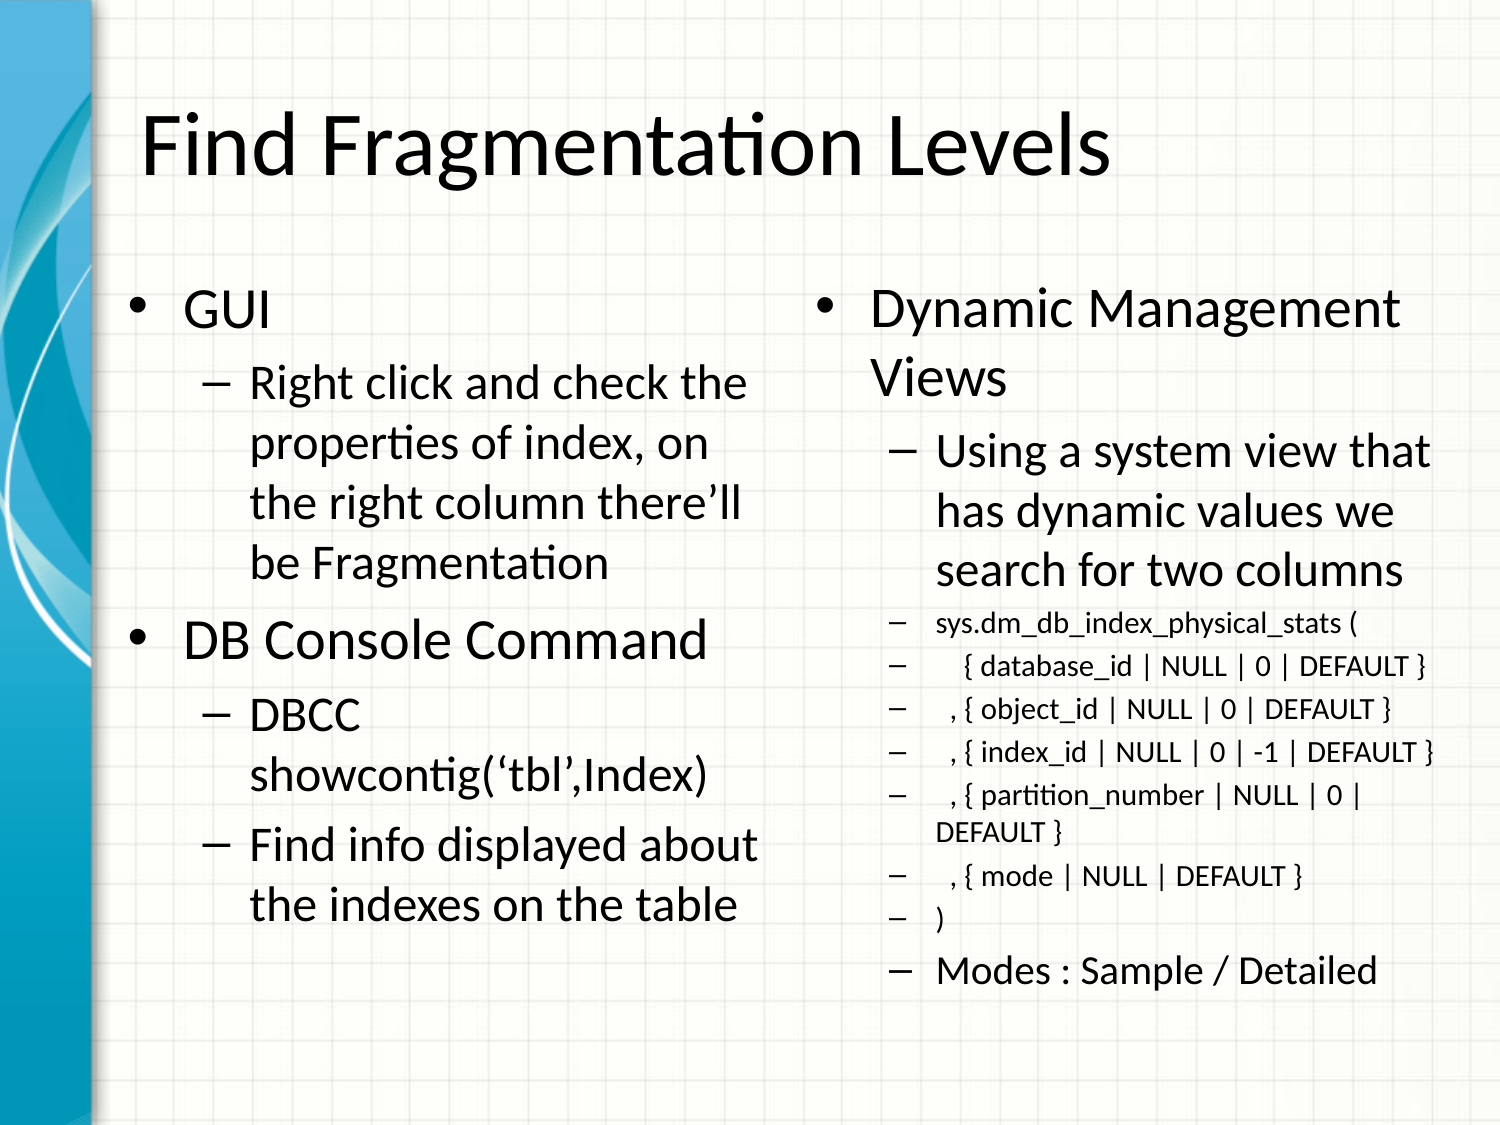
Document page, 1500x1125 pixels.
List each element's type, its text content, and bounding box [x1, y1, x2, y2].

list GUI Right click and check the properties of index, on the right column there’ll be Fragmentation DB Console Command DBCC showcontig(‘tbl’,Index) Find info displayed about the indexes on the table [112, 262, 775, 1005]
title Find Fragmentation Levels [125, 45, 1450, 233]
picture [0, 0, 1500, 1125]
list Dynamic Management Views Using a system view that has dynamic values we search for two columns sys.dm_db_index_physical_stats ( { database_id | NULL | 0 | DEFAULT } , { object_id | NULL | 0 | DEFAULT } , { index_id | NULL | 0 | -1 | DEFAULT } , { partition_number | NULL | 0 | DEFAULT } , { mode | NULL | DEFAULT } ) Modes : Sample / Detailed [800, 262, 1463, 1005]
